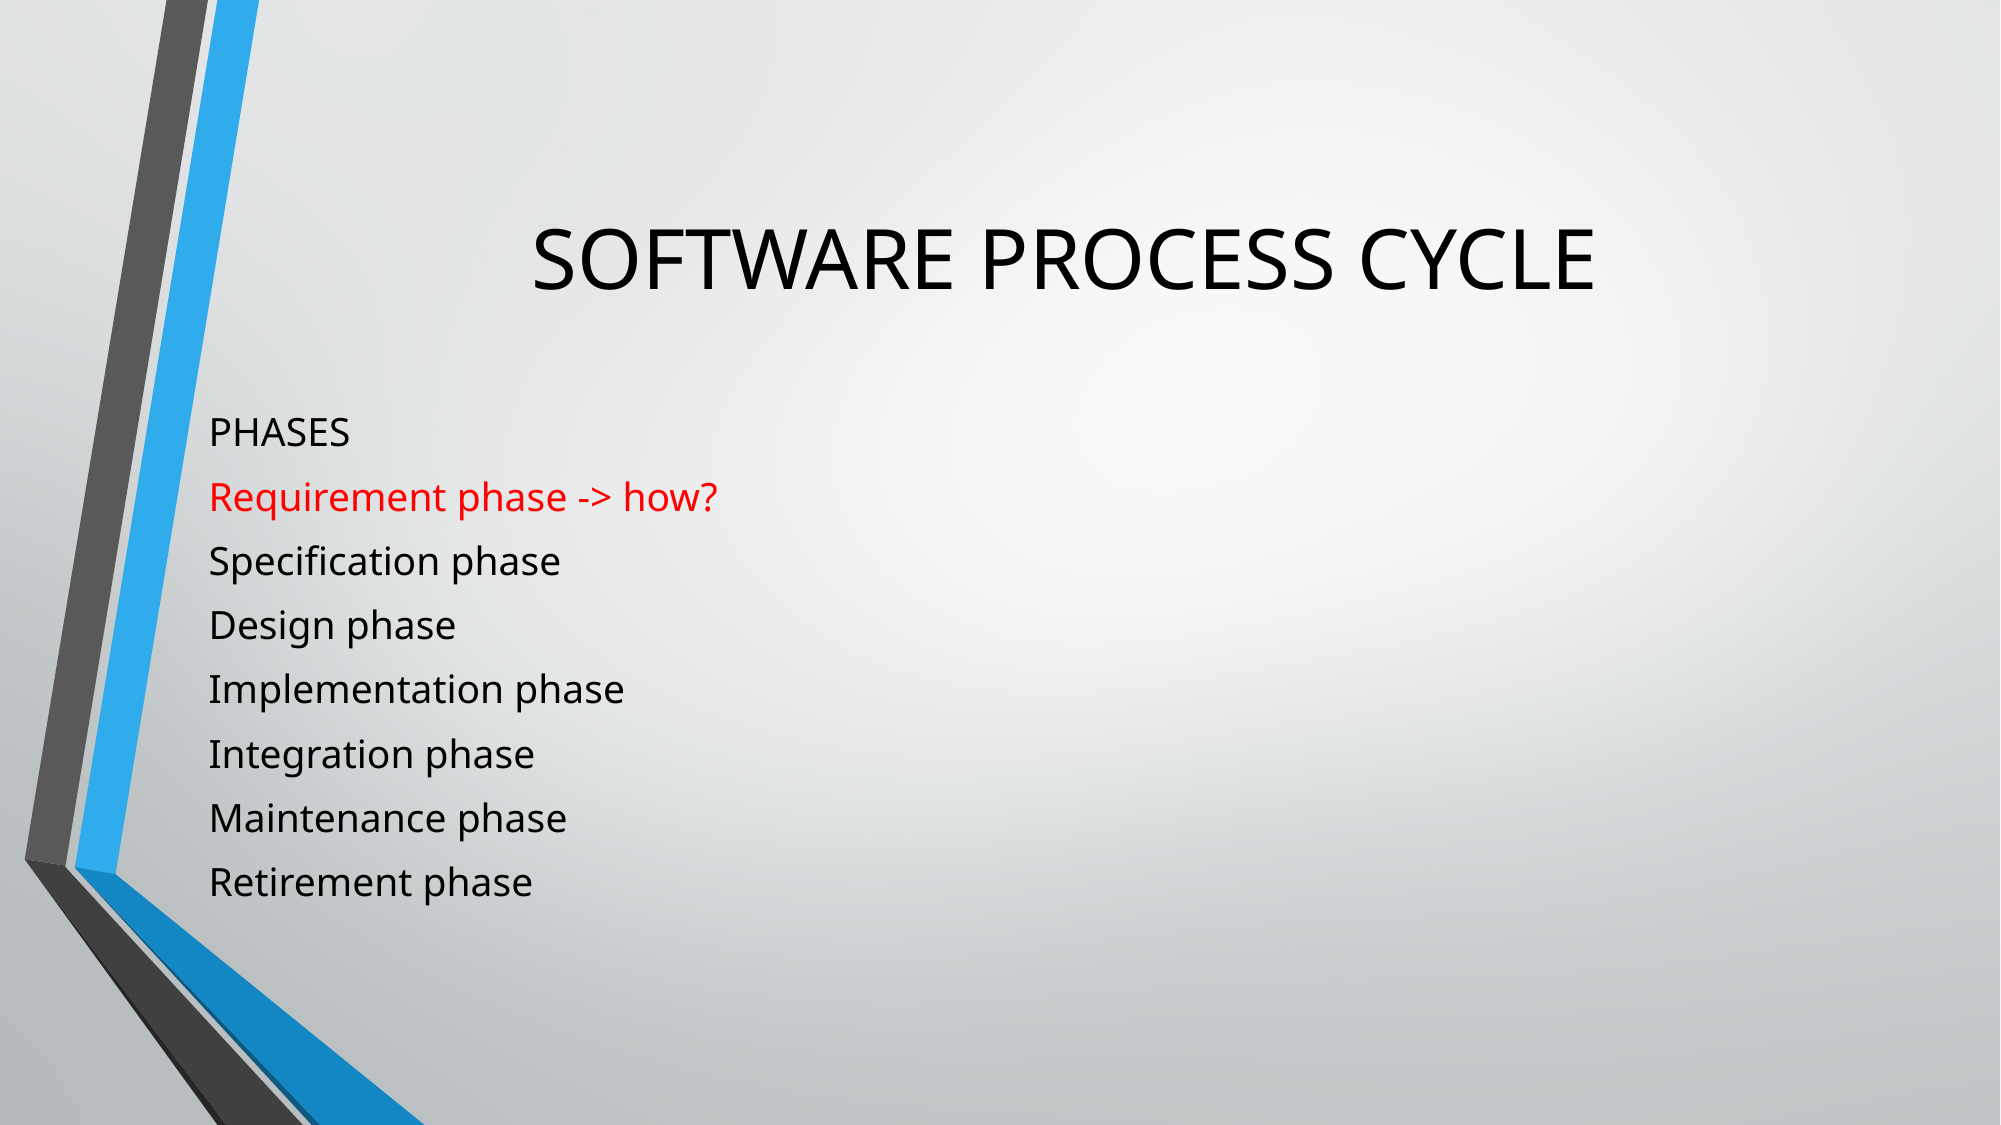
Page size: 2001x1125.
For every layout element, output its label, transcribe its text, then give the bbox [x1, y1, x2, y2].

title SOFTWARE PROCESS CYCLE [243, 112, 1887, 400]
list PHASES Requirement phase -> how? Specification phase Design phase Implementation phase Integration phase Maintenance phase Retirement phase [193, 399, 1837, 913]
